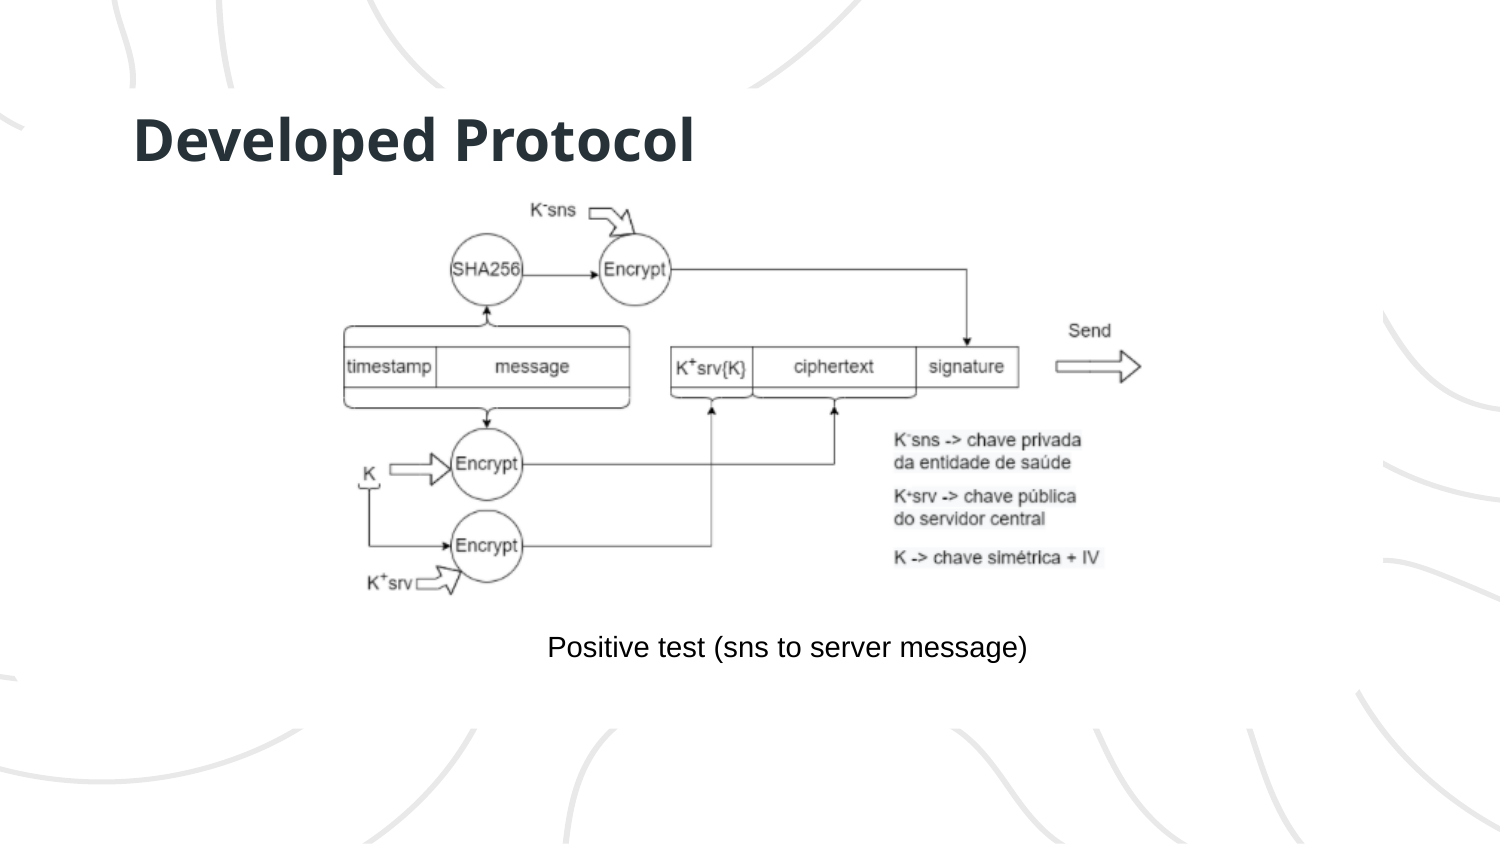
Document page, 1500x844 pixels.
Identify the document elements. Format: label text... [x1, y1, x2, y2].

title Developed Protocol [116, 88, 1383, 167]
picture [292, 195, 1208, 622]
text_box [0, 86, 1386, 731]
text_box Positive test (sns to server message) [532, 629, 1140, 671]
